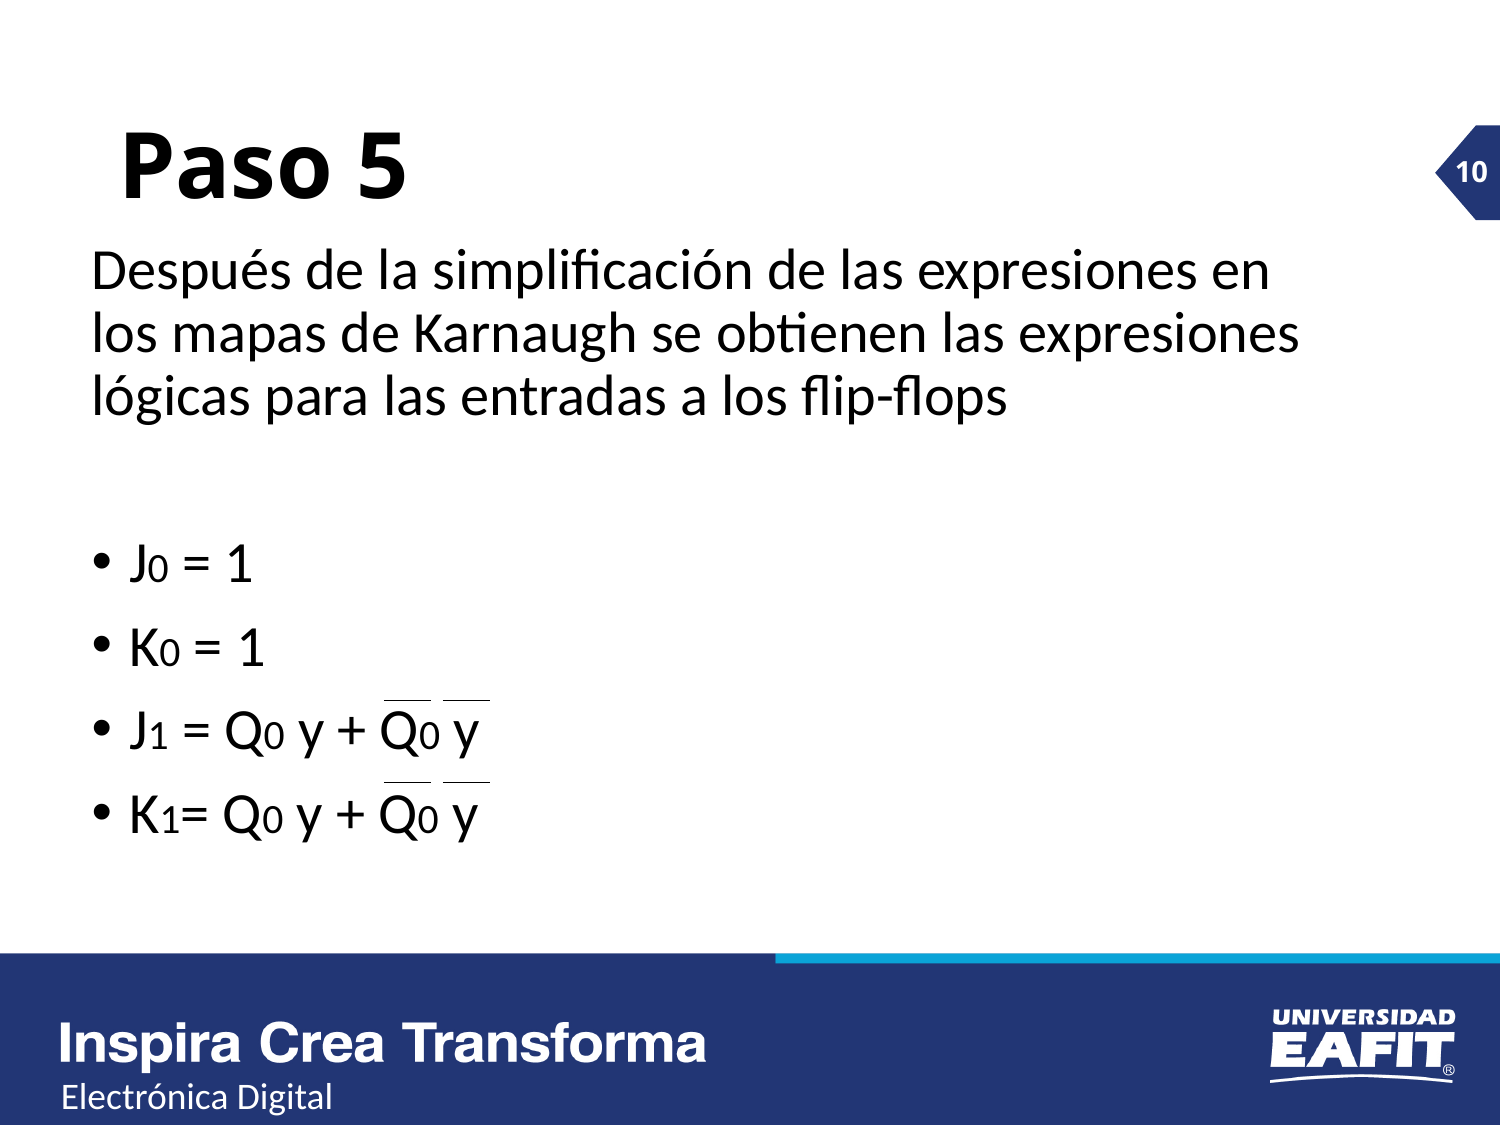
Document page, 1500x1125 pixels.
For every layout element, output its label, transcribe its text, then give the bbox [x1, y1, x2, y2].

picture [0, 0, 1500, 1125]
title Paso 5 [103, 59, 1397, 278]
slide_number 10 [1399, 142, 1500, 203]
text_box Electrónica Digital [46, 1064, 349, 1125]
list Después de la simplificación de las expresiones en los mapas de Karnaugh se obtienen las expresiones lógicas para las entradas a los flip-flops J0 = 1 K0 = 1 J1 = Q0 y + Q0 y K1= Q0 y + Q0 y [76, 231, 1327, 1020]
